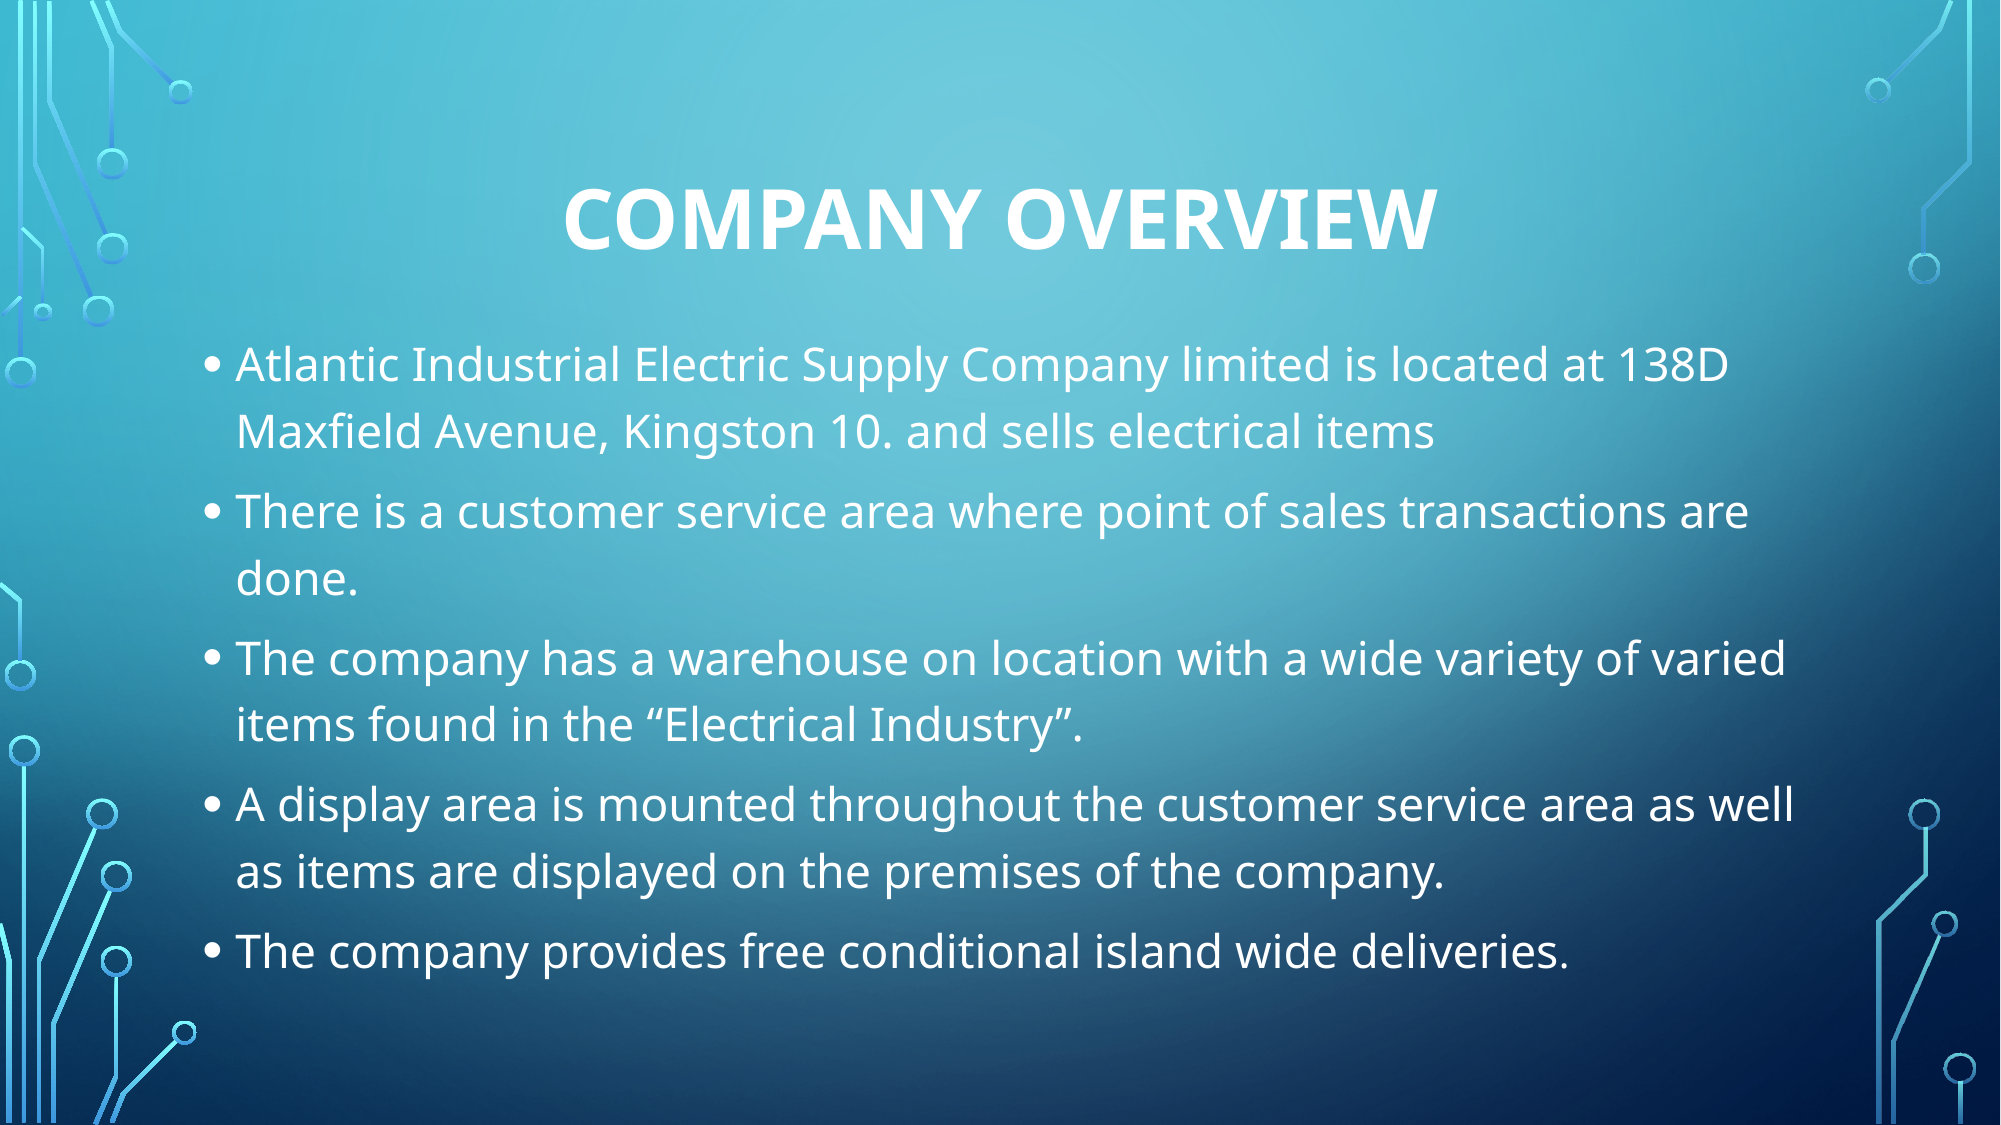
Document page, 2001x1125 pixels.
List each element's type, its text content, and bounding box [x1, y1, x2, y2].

list Atlantic Industrial Electric Supply Company limited is located at 138D Maxfield Avenue, Kingston 10. and sells electrical items There is a customer service area where point of sales transactions are done. The company has a warehouse on location with a wide variety of varied items found in the “Electrical Industry”. A display area is mounted throughout the customer service area as well as items are displayed on the premises of the company. The company provides free conditional island wide deliveries. [187, 316, 1813, 991]
title Company Overview [187, 101, 1813, 316]
